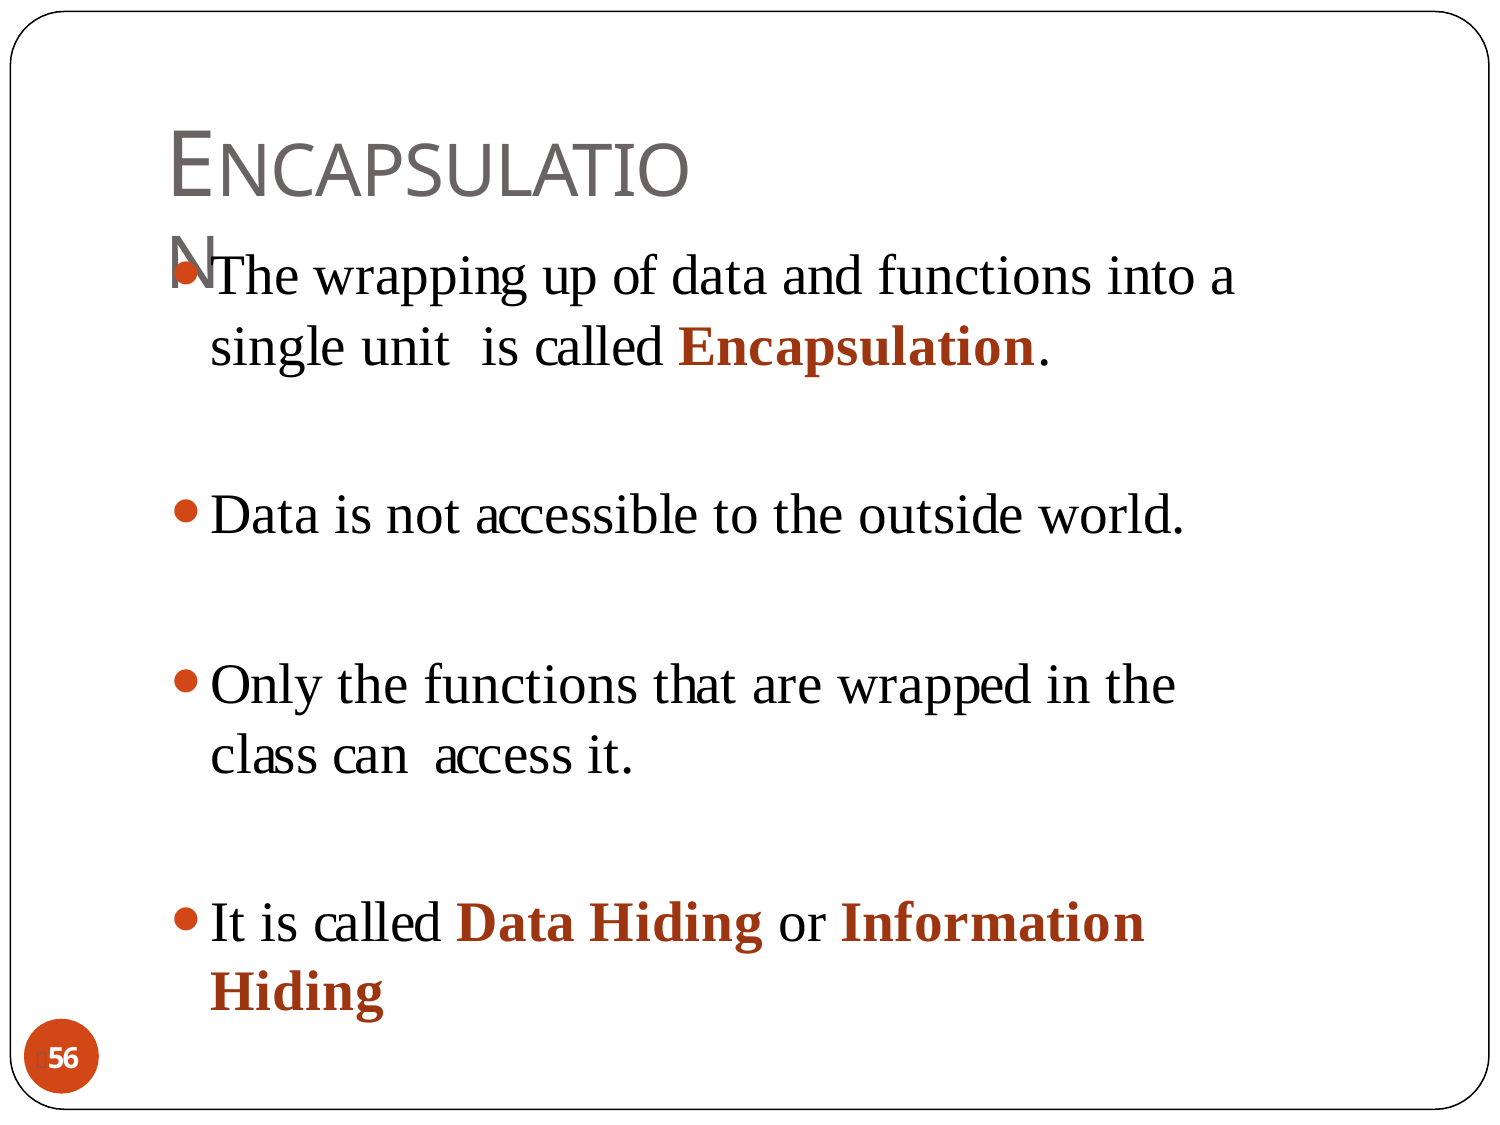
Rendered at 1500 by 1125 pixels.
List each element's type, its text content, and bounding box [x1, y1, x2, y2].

text_box The wrapping up of data and functions into a single unit is called Encapsulation. Data is not accessible to the outside world. Only the functions that are wrapped in the class can access it. It is called Data Hiding or Information Hiding [163, 235, 1383, 1022]
text_box [23, 1018, 95, 1080]
slide_number 56 [32, 1039, 96, 1125]
title ENCAPSULATION [163, 102, 695, 235]
